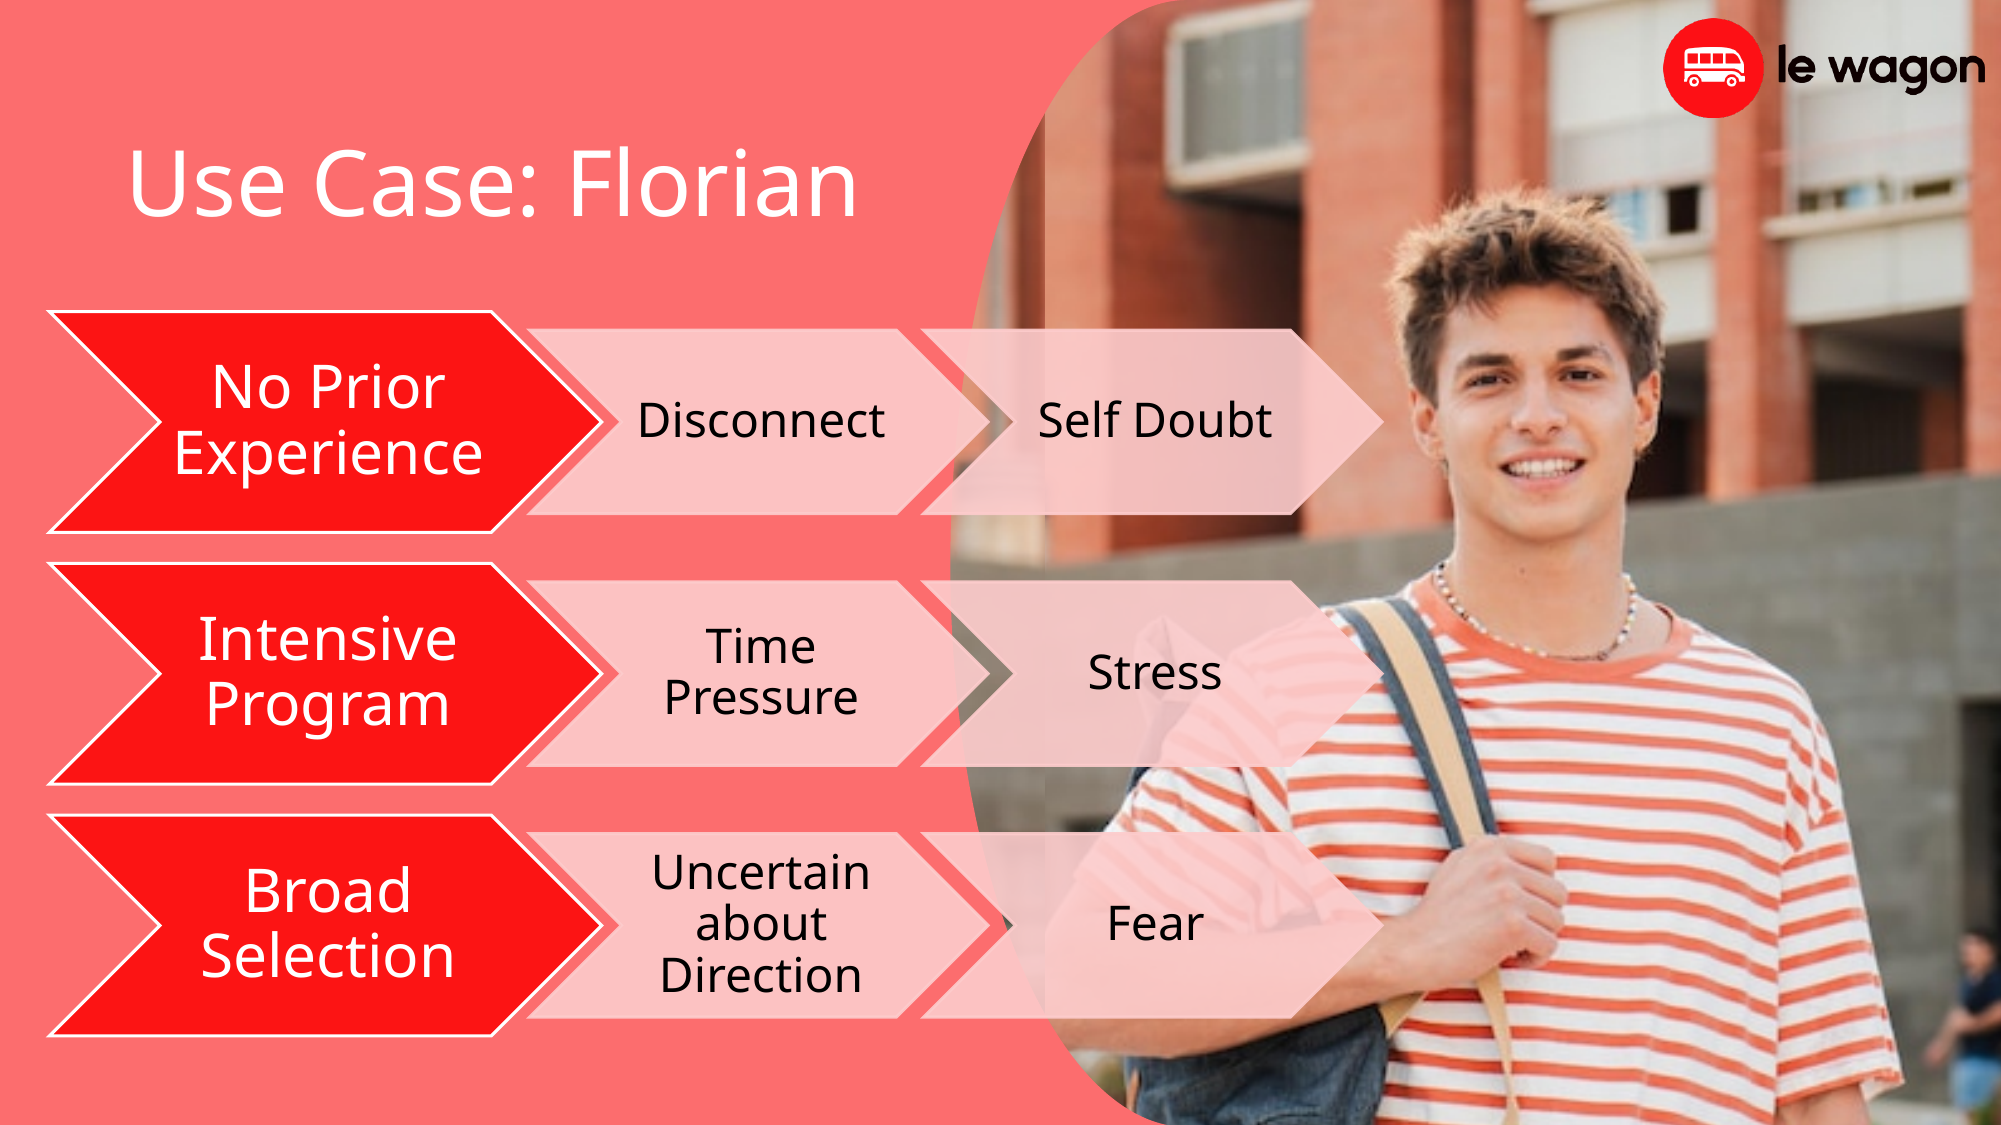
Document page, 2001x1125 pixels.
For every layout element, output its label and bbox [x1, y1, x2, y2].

text_box [48, 228, 1383, 1119]
picture [0, 0, 2001, 1125]
